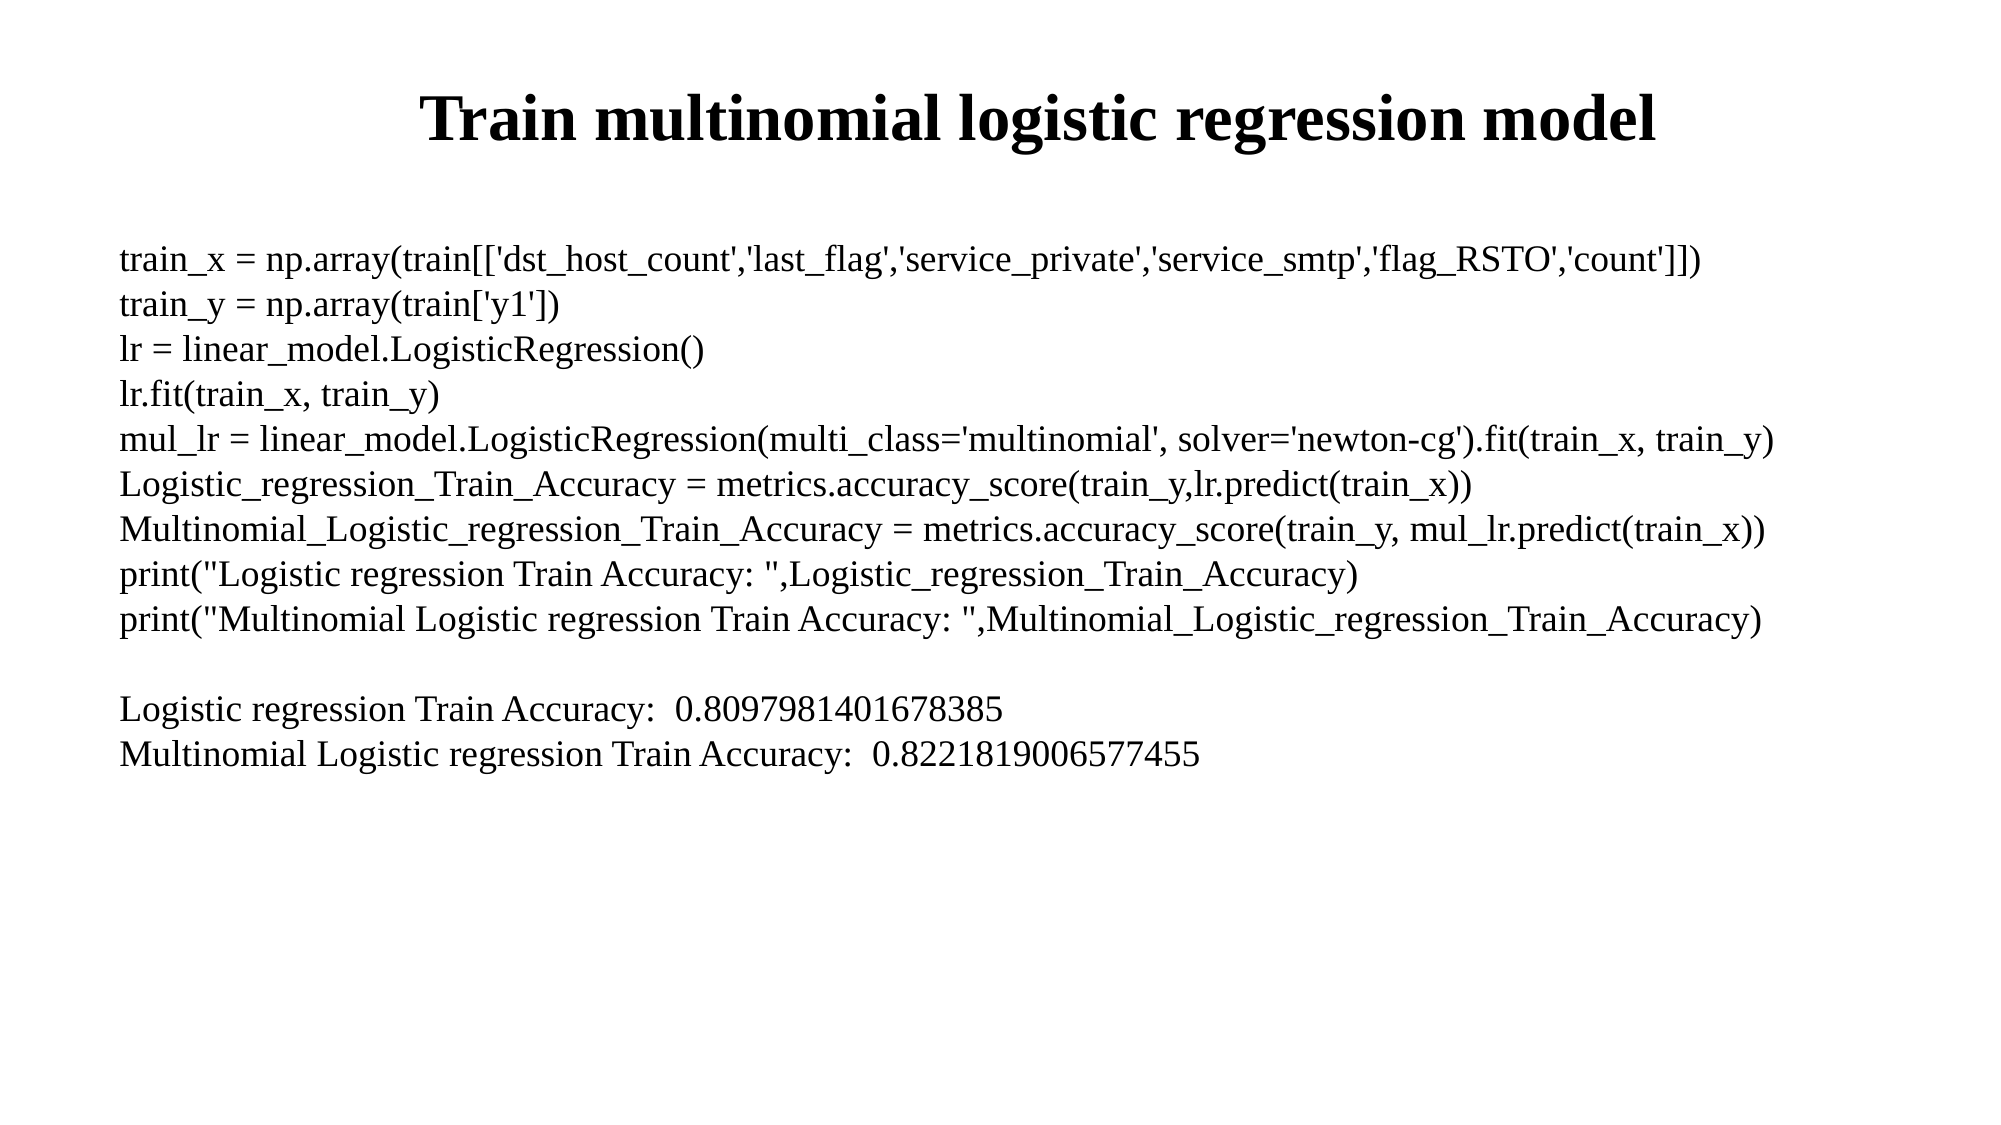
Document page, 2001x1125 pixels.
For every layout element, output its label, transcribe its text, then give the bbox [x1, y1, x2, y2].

text_box Train multinomial logistic regression model train_x = np.array(train[['dst_host_count','last_flag','service_private','service_smtp','flag_RSTO','count']]) train_y = np.array(train['y1']) lr = linear_model.LogisticRegression() lr.fit(train_x, train_y) mul_lr = linear_model.LogisticRegression(multi_class='multinomial', solver='newton-cg').fit(train_x, train_y) Logistic_regression_Train_Accuracy = metrics.accuracy_score(train_y,lr.predict(train_x)) Multinomial_Logistic_regression_Train_Accuracy = metrics.accuracy_score(train_y, mul_lr.predict(train_x)) print("Logistic regression Train Accuracy: ",Logistic_regression_Train_Accuracy) print("Multinomial Logistic regression Train Accuracy: ",Multinomial_Logistic_regression_Train_Accuracy) Logistic regression Train Accuracy: 0.8097981401678385 Multinomial Logistic regression Train Accuracy: 0.8221819006577455 [104, 66, 1964, 827]
